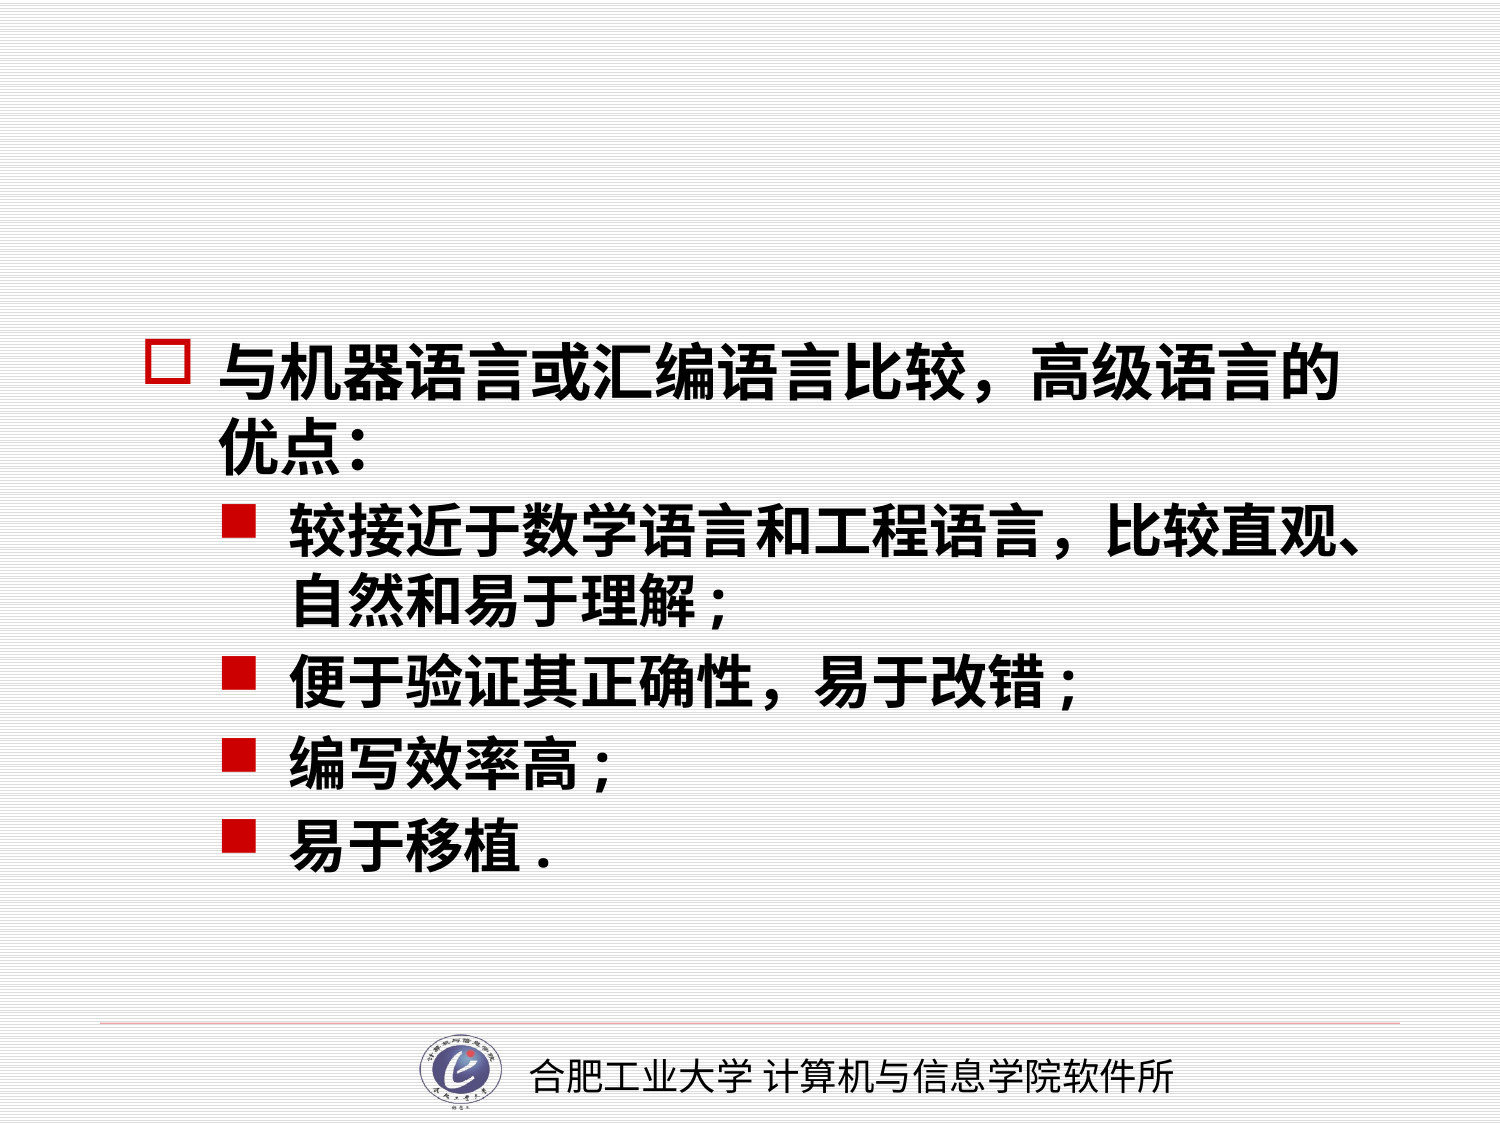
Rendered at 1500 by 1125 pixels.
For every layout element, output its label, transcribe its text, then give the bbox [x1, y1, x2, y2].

slide_number [1116, 1023, 1442, 1102]
list 与机器语言或汇编语言比较，高级语言的优点： 较接近于数学语言和工程语言，比较直观、自然和易于理解; 便于验证其正确性，易于改错; 编写效率高; 易于移植. [124, 324, 1401, 1001]
